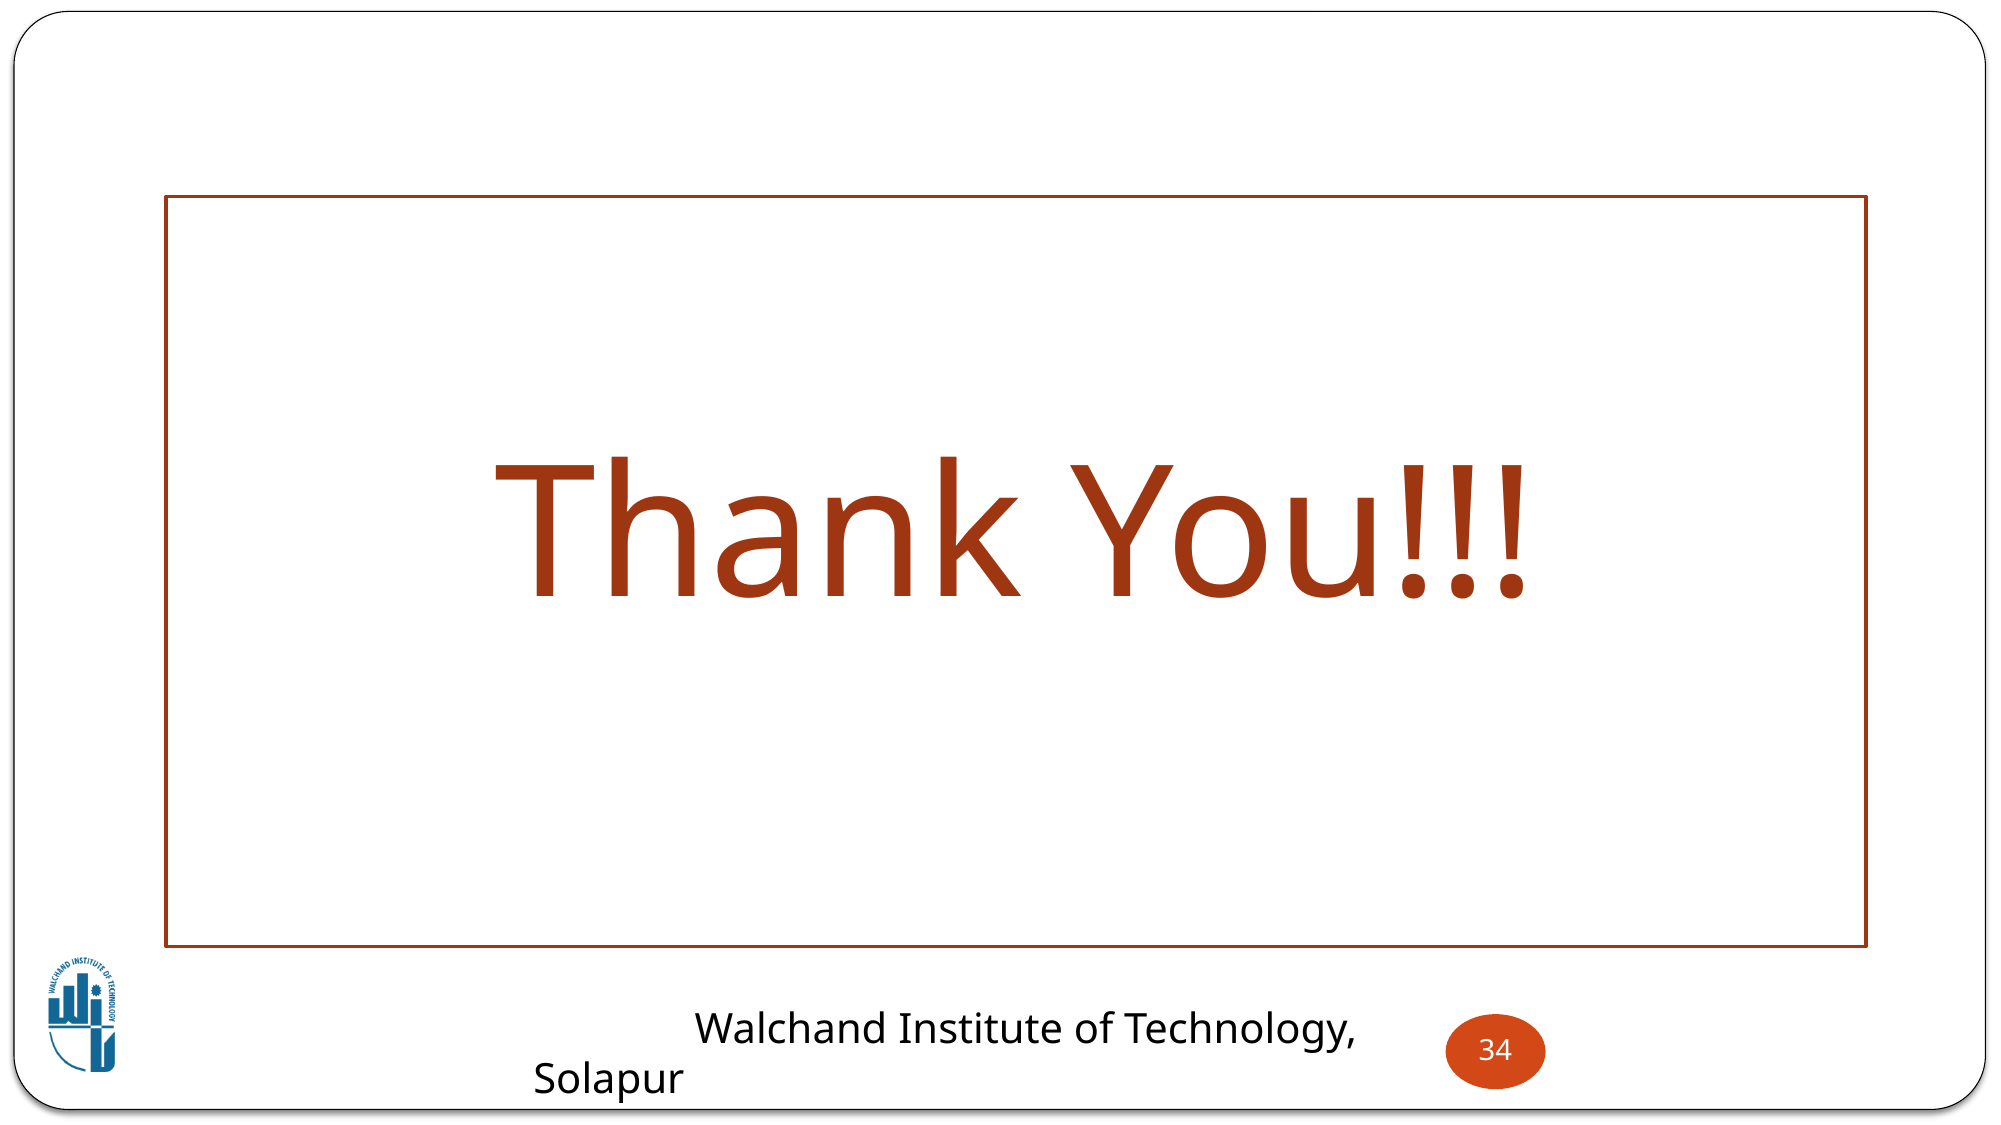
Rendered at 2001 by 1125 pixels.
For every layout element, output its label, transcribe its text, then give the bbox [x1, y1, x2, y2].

text_box 34 [1445, 1014, 1546, 1090]
footer Walchand Institute of Technology, Solapur [518, 1014, 1386, 1090]
list Thank You!!! [165, 196, 1866, 947]
picture [47, 957, 115, 1072]
